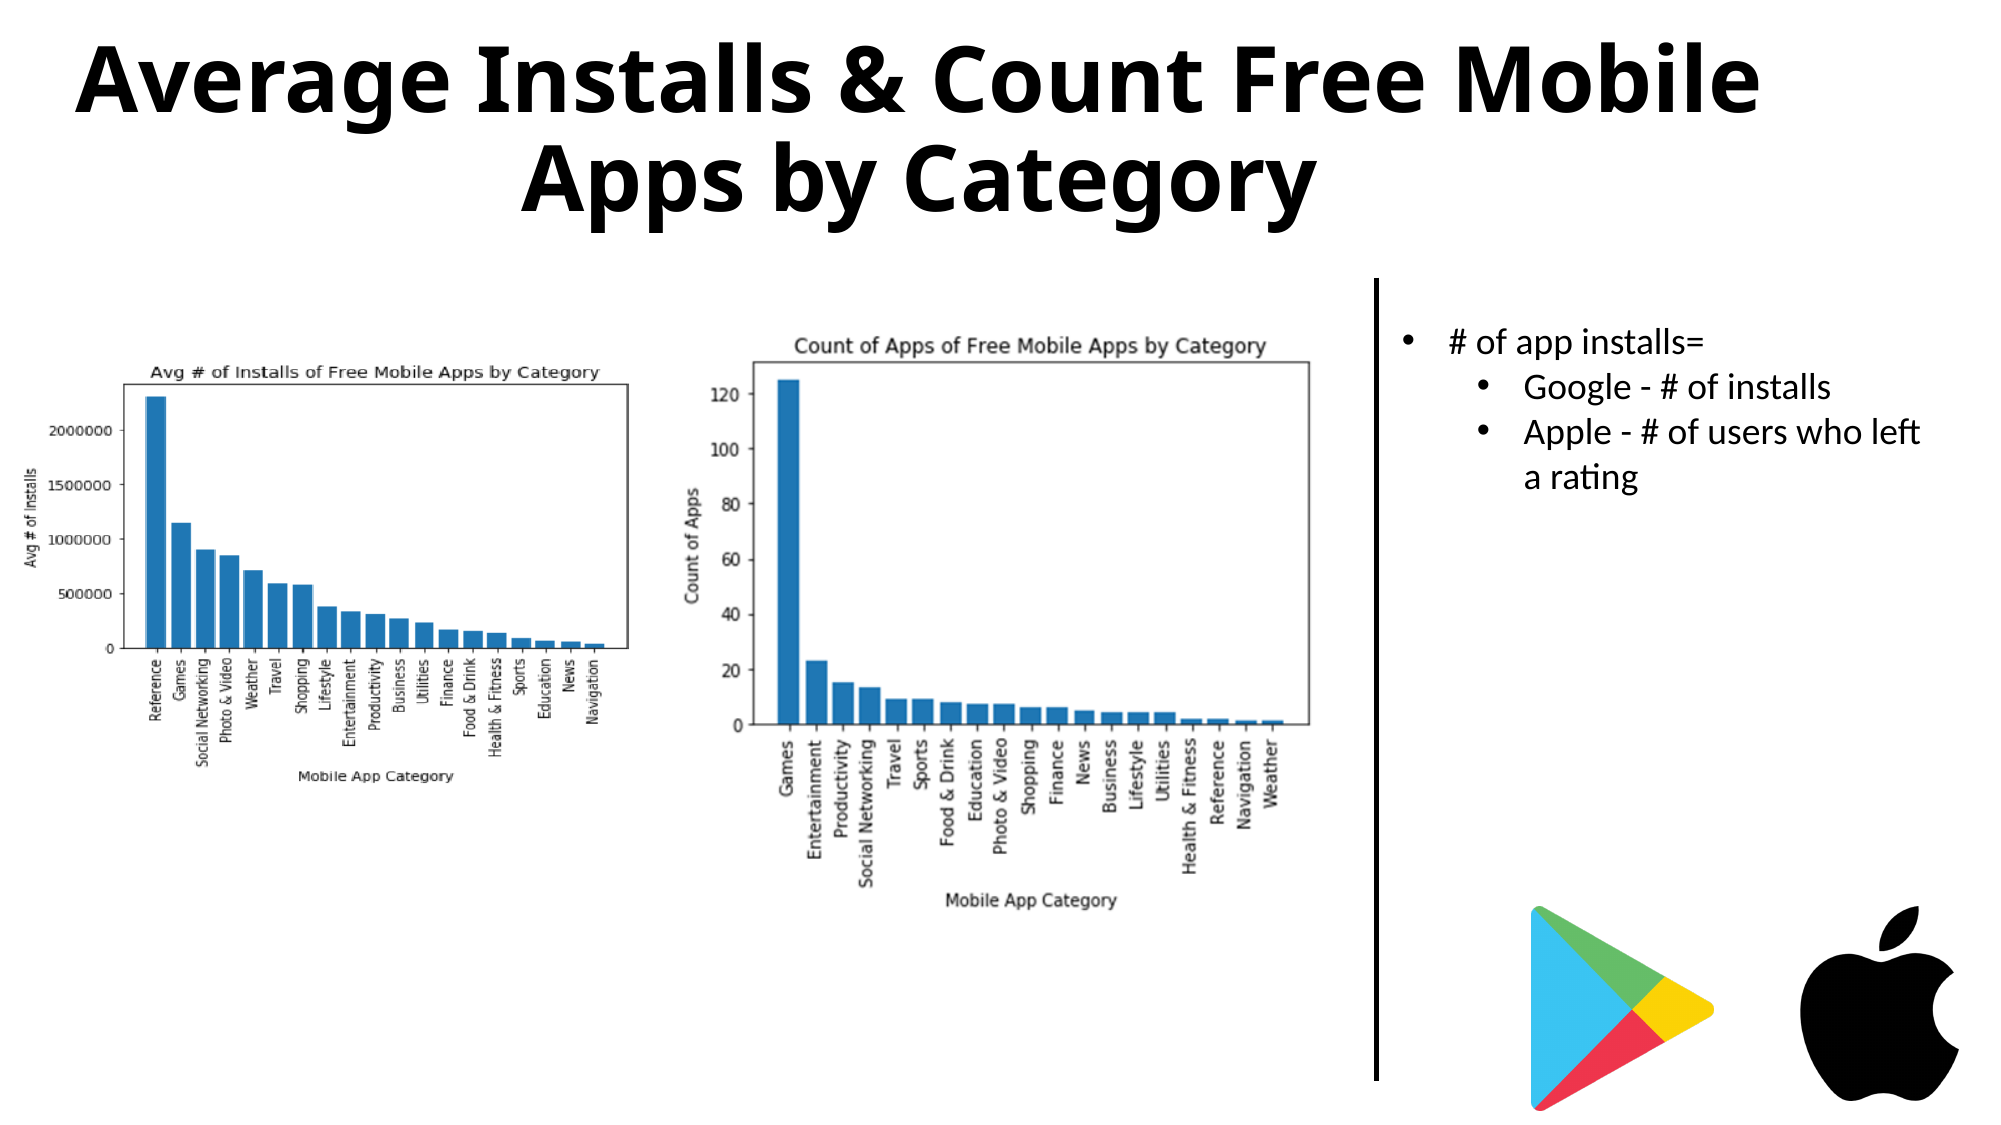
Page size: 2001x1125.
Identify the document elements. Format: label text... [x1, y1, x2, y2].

text_box # of app installs= Google - # of installs Apple - # of users who left a rating [1387, 309, 1961, 550]
picture [0, 353, 650, 799]
picture [1530, 906, 1714, 1111]
picture [675, 325, 1325, 920]
picture [1782, 906, 1977, 1101]
title Average Installs & Count Free Mobile Apps by Category [57, 23, 1783, 242]
